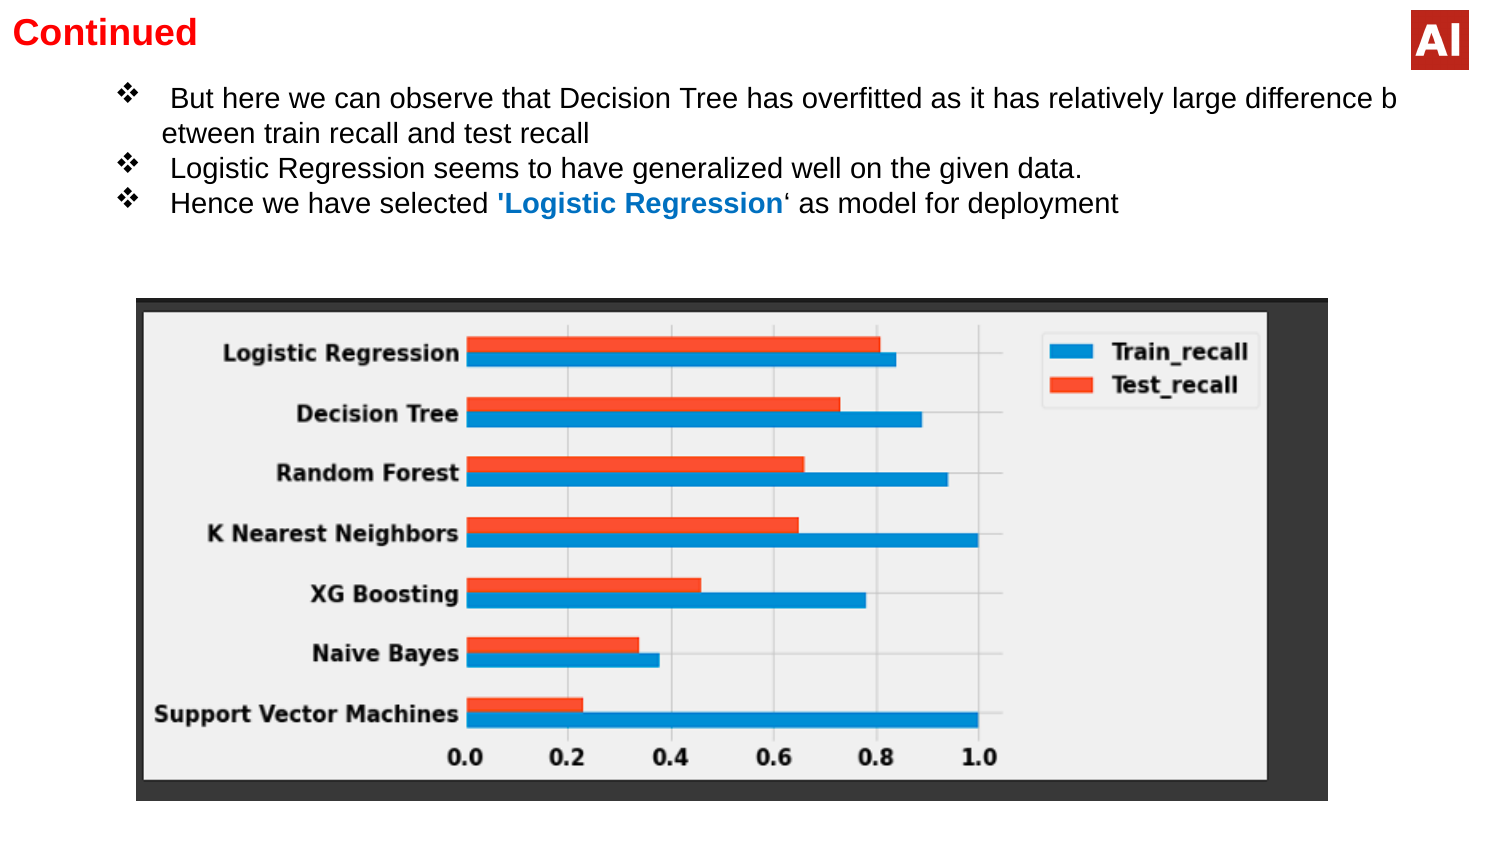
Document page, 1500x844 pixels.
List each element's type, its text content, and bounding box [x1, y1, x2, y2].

picture [135, 298, 1329, 801]
text_box But here we can observe that Decision Tree has overfitted as it has relatively large difference between train recall and test recall Logistic Regression seems to have generalized well on the given data. Hence we have selected 'Logistic Regression‘ as model for deployment [99, 71, 1425, 297]
picture [1411, 10, 1469, 70]
text_box Continued [12, 7, 248, 54]
